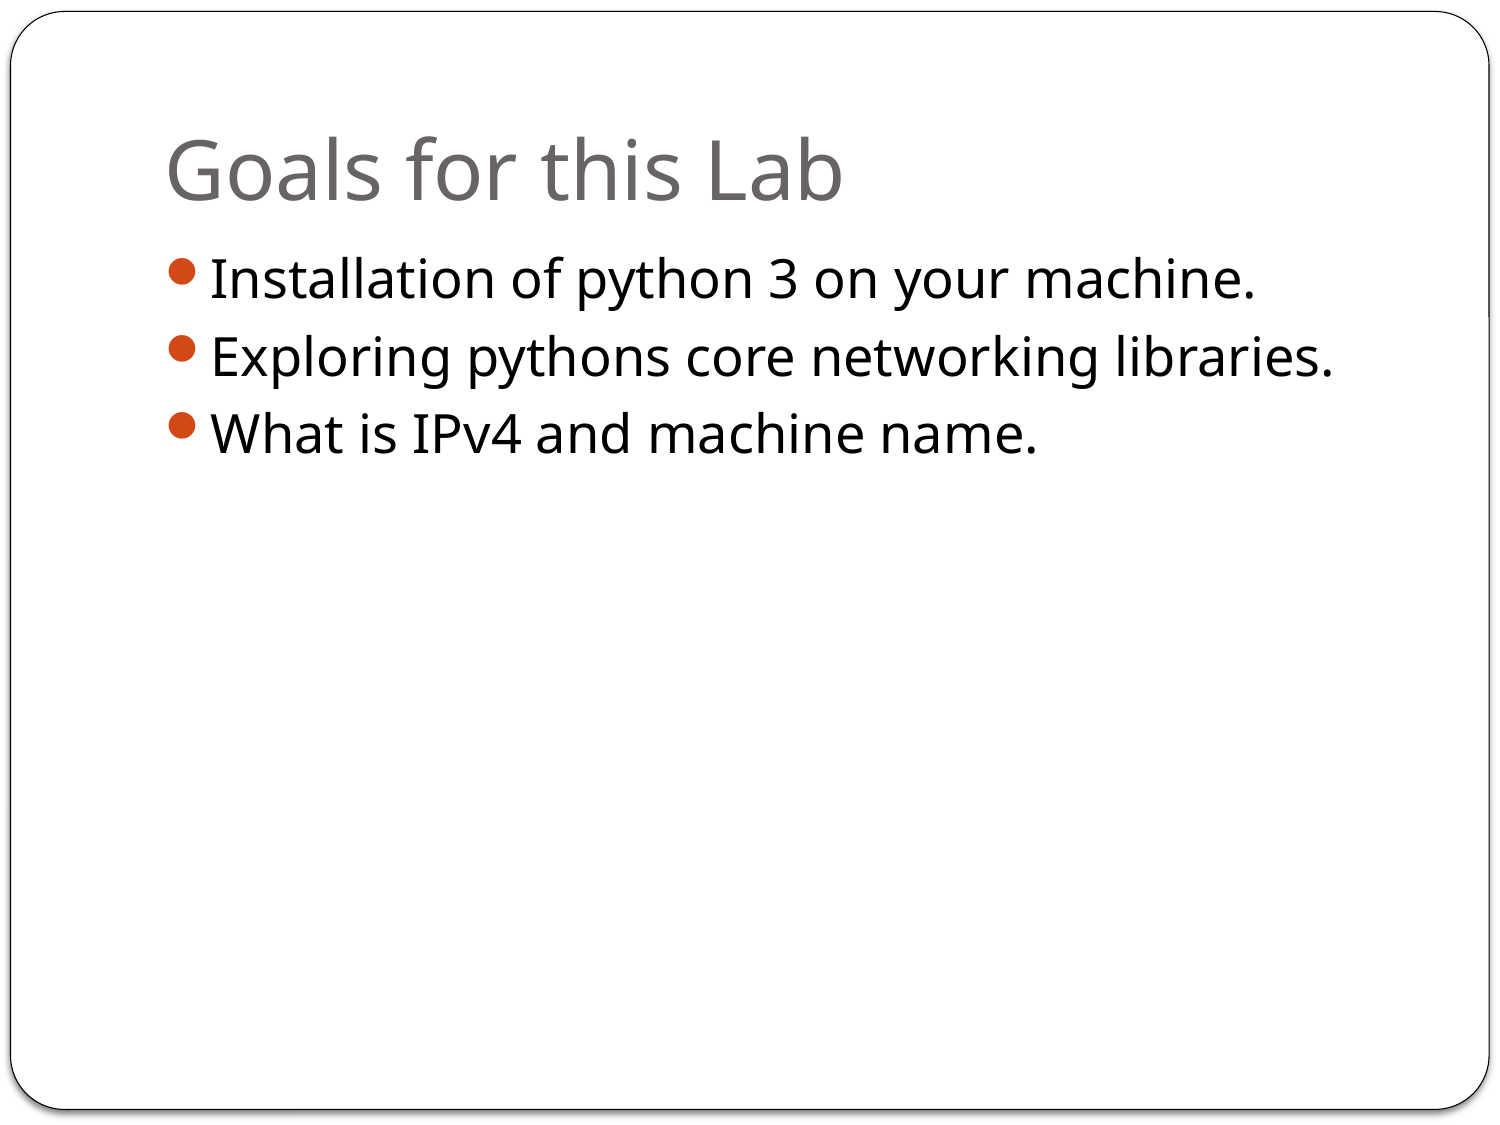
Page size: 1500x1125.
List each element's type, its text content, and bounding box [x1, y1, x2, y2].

title Goals for this Lab [150, 45, 1425, 233]
list Installation of python 3 on your machine. Exploring pythons core networking libraries. What is IPv4 and machine name. [150, 237, 1425, 988]
